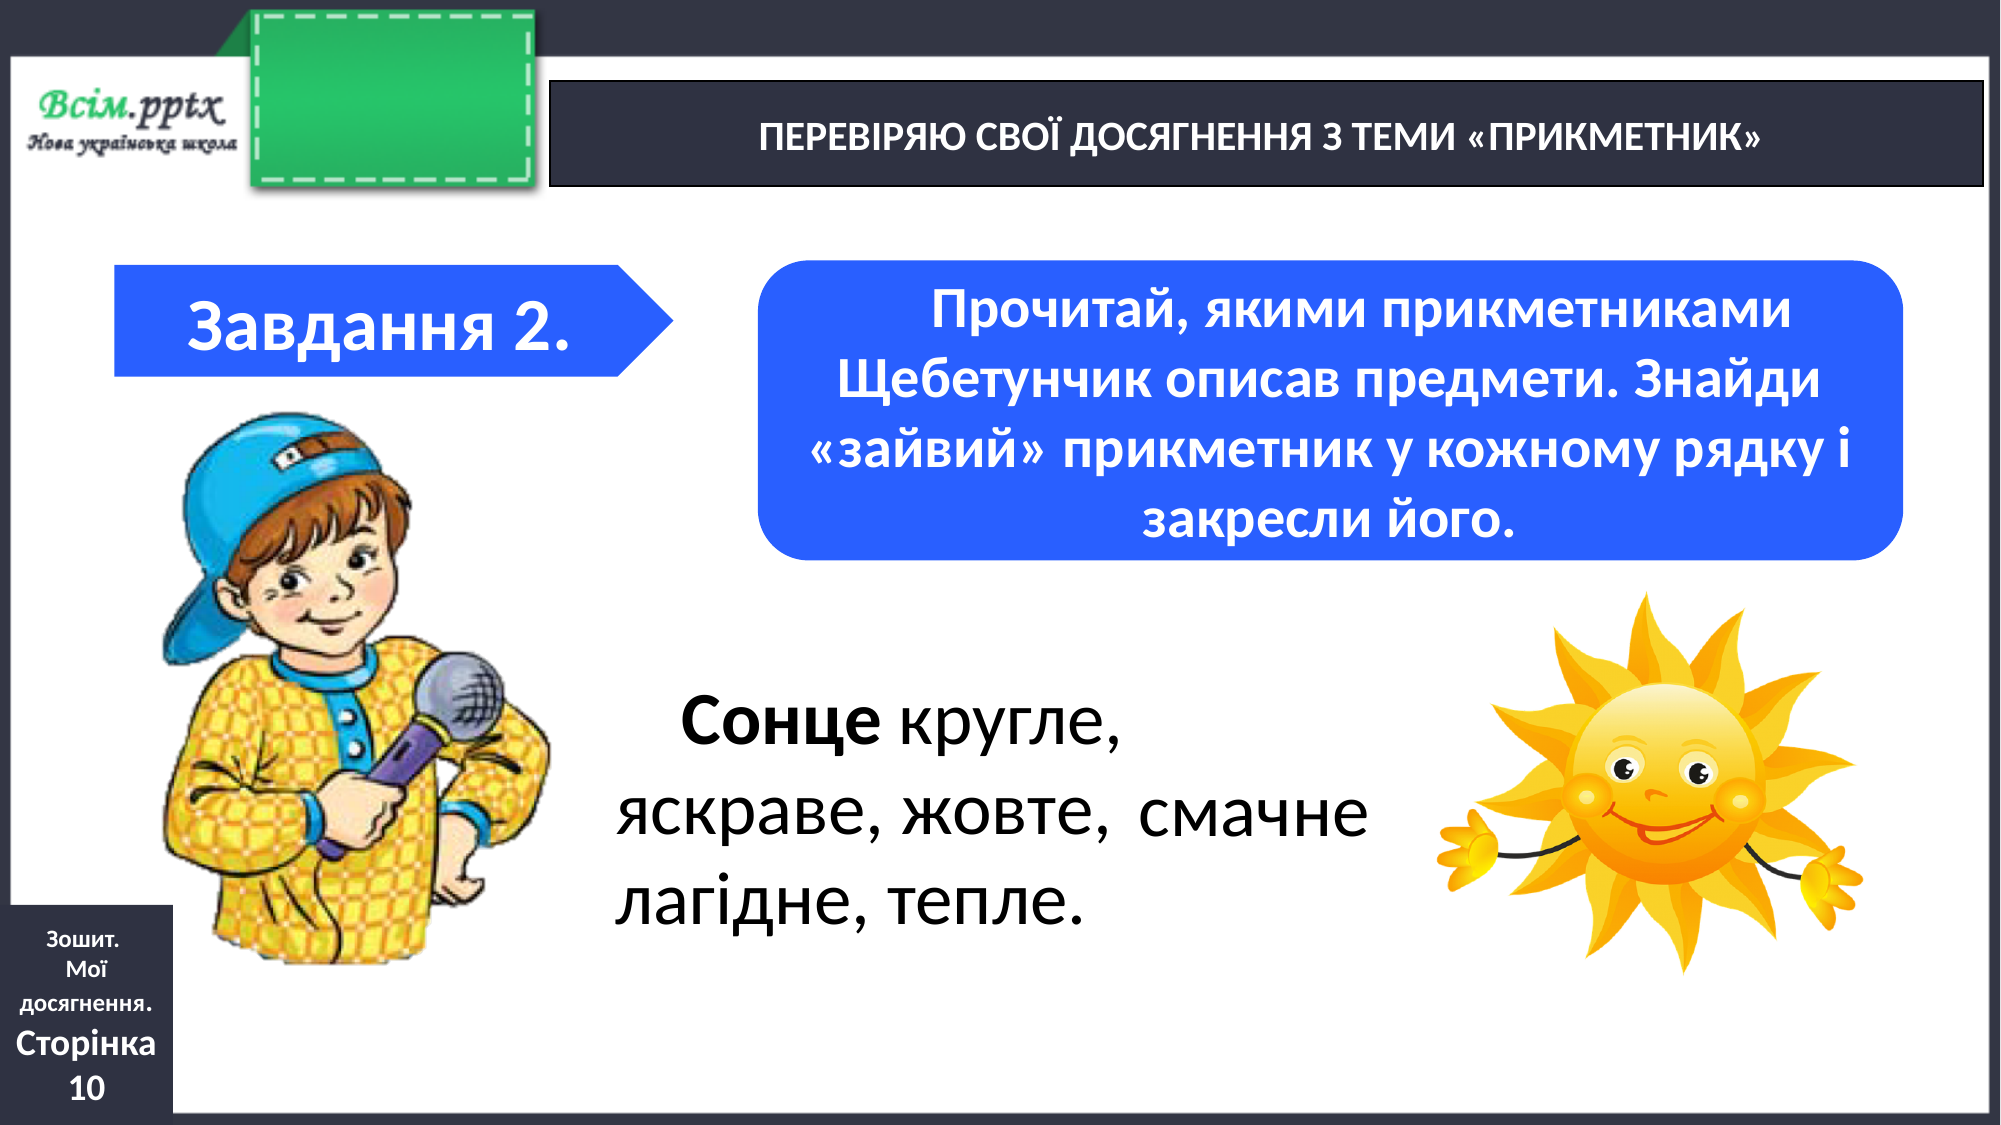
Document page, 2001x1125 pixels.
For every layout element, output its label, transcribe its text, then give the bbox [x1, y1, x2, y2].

text_box ПЕРЕВІРЯЮ СВОЇ ДОСЯГНЕННЯ З ТЕМИ «ПРИКМЕТНИК» [549, 80, 1984, 187]
picture [0, 0, 2001, 1125]
text_box [790, 557, 1871, 561]
text_box смачне [1057, 754, 1404, 859]
text_box Прочитай, якими прикметниками Щебетунчик описав предмети. Знайди «зайвий» прикметник у кожному рядку і закресли його. [787, 261, 1872, 557]
text_box Завдання 2. [114, 264, 674, 377]
text_box Зошит. Мої досягнення. Сторінка 10 [0, 904, 174, 1125]
text_box [757, 265, 787, 556]
text_box Сонце кругле, яскраве, жовте, лагідне, тепле. [600, 662, 1417, 947]
text_box [1872, 264, 1904, 557]
